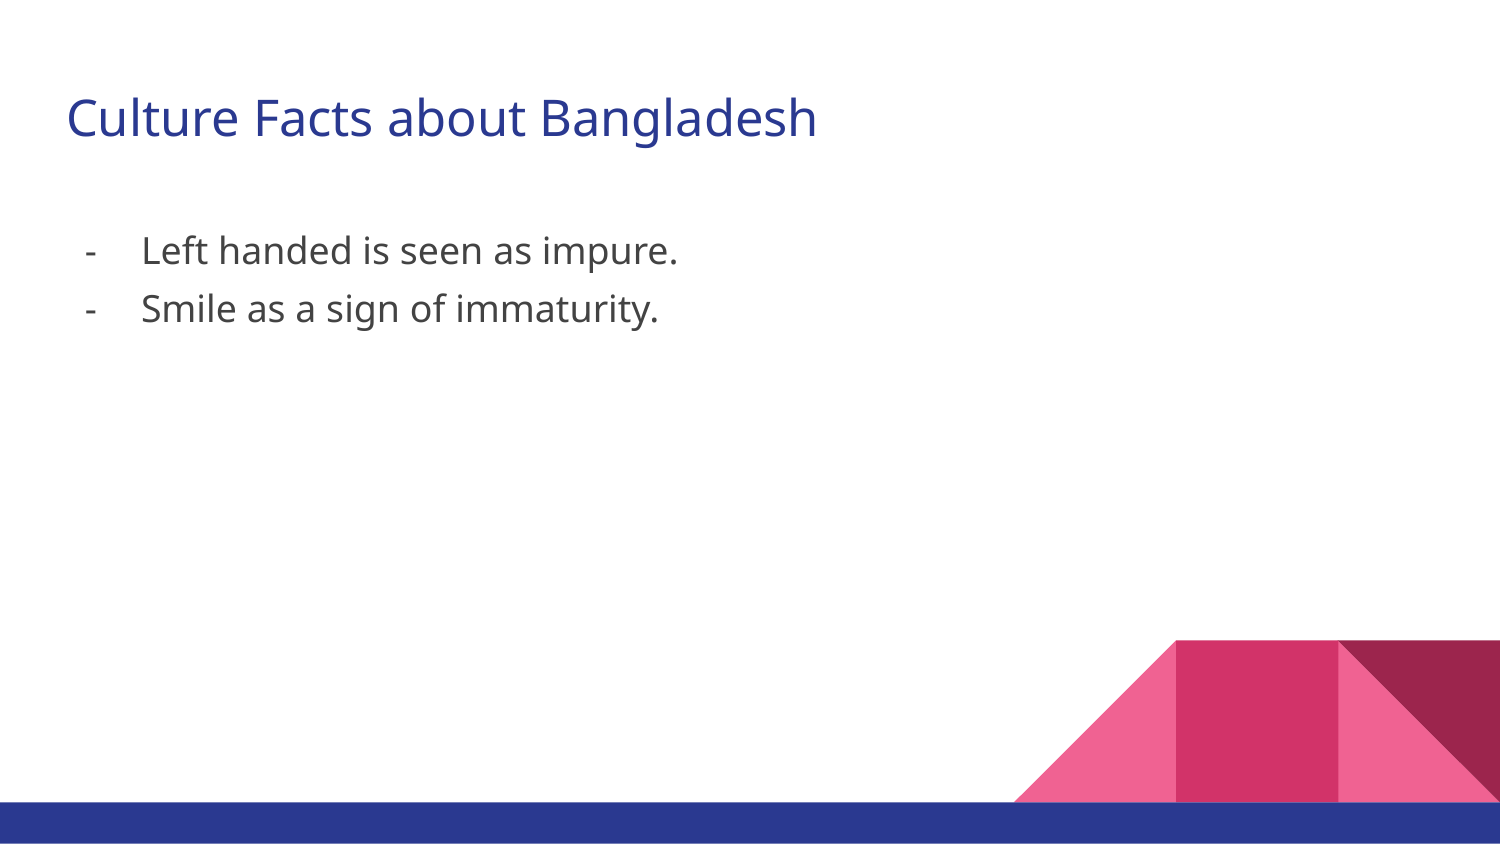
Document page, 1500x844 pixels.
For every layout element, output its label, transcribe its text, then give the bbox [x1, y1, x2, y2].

title Culture Facts about Bangladesh [51, 67, 1449, 167]
list Left handed is seen as impure. Smile as a sign of immaturity. [51, 201, 1449, 750]
